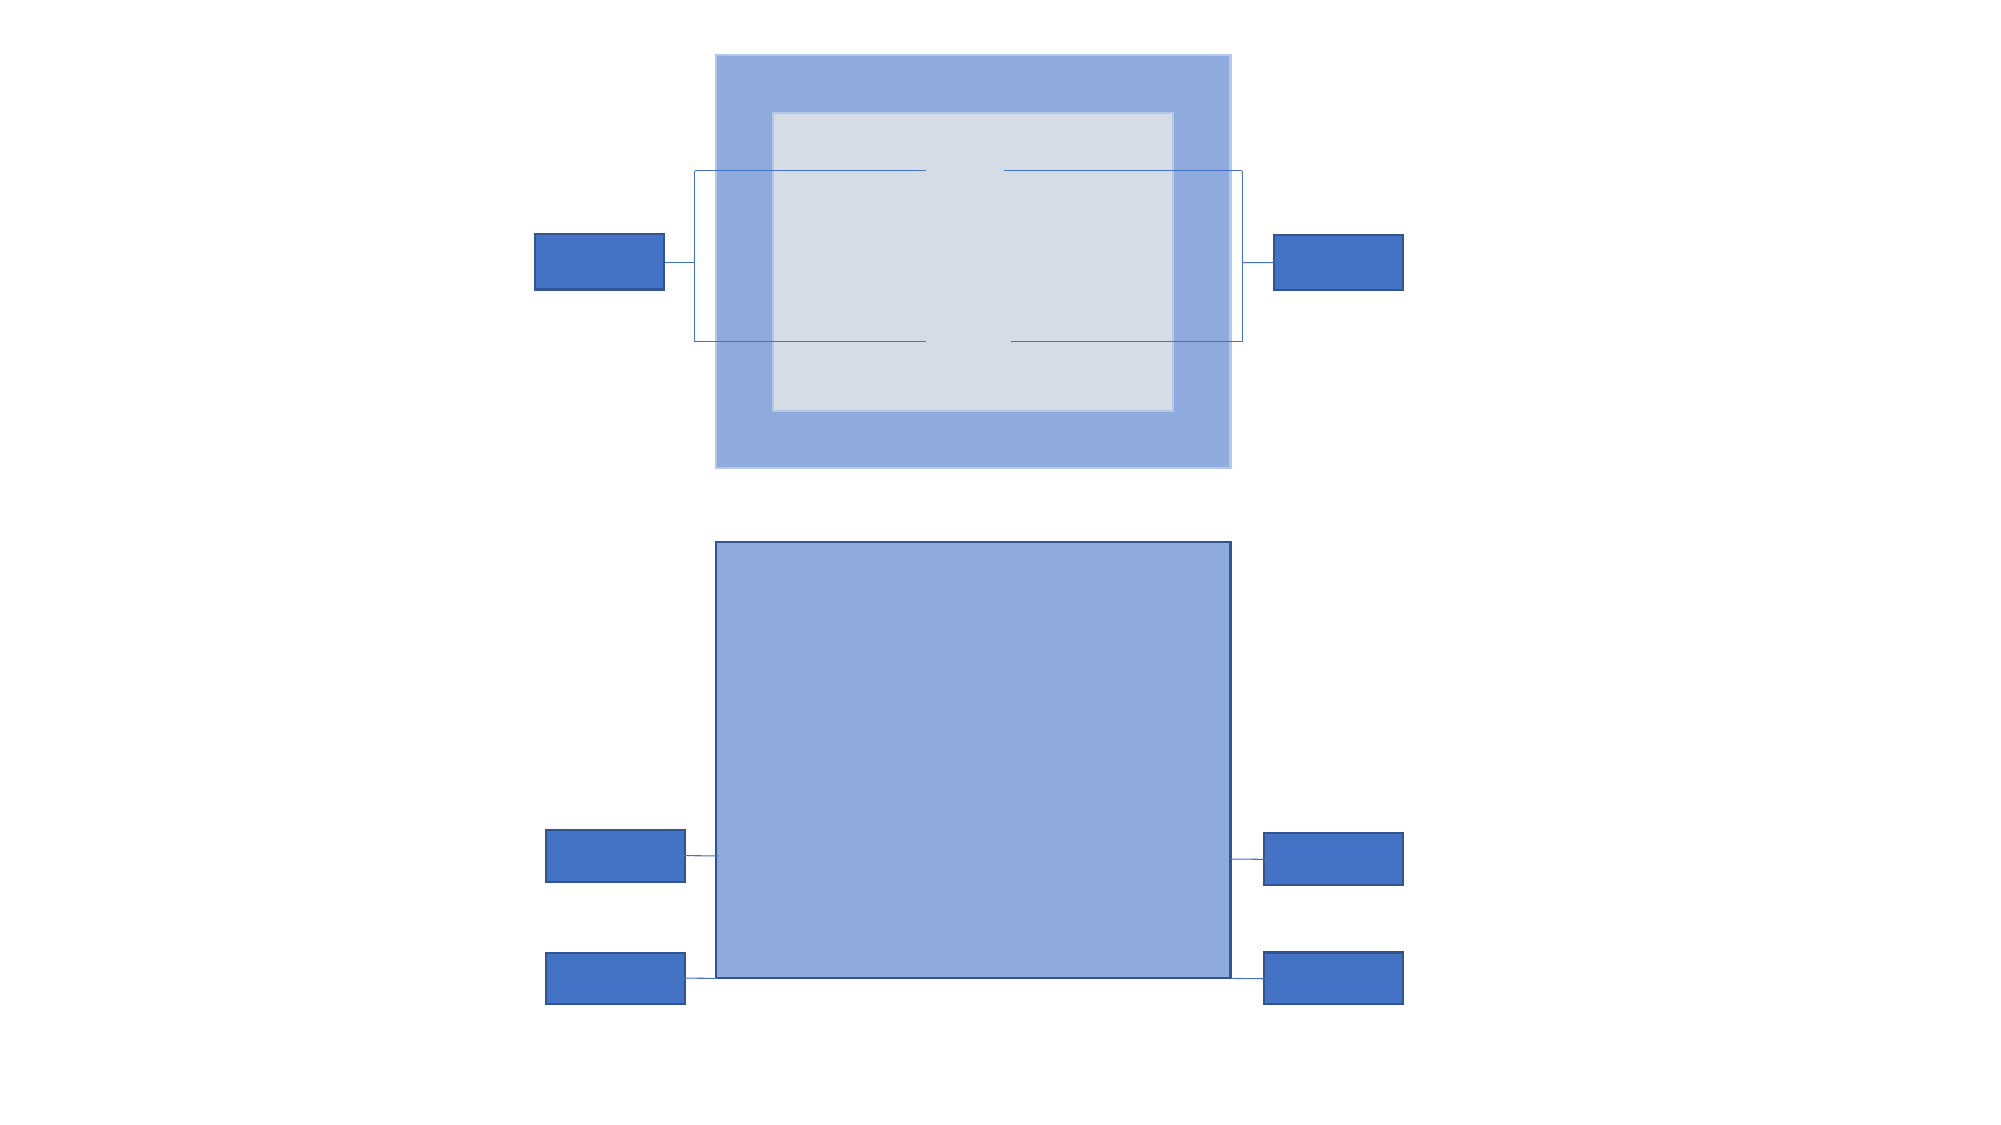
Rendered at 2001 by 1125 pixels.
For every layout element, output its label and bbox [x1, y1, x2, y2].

text_box [534, 55, 1404, 1005]
